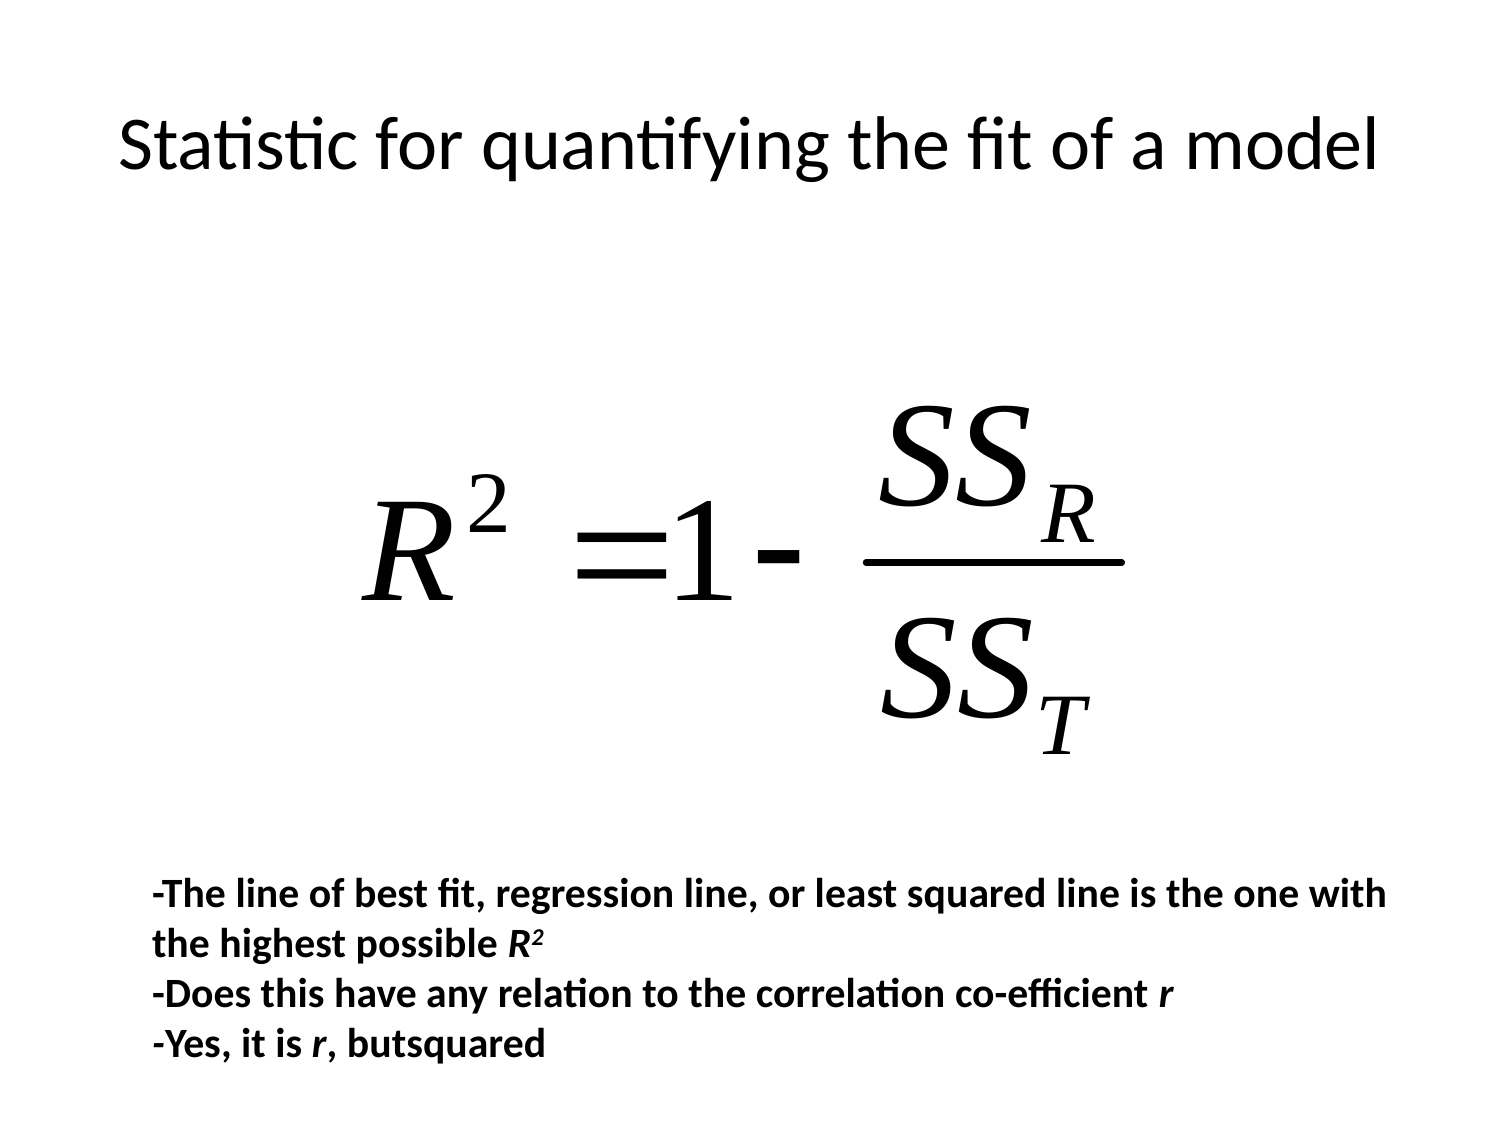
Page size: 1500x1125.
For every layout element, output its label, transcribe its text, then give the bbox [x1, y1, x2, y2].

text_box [334, 362, 1152, 788]
title Statistic for quantifying the fit of a model [75, 45, 1425, 233]
text_box -The line of best fit, regression line, or least squared line is the one with the highest possible R2 -Does this have any relation to the correlation co-efficient r -Yes, it is r, butsquared [137, 858, 1425, 1074]
